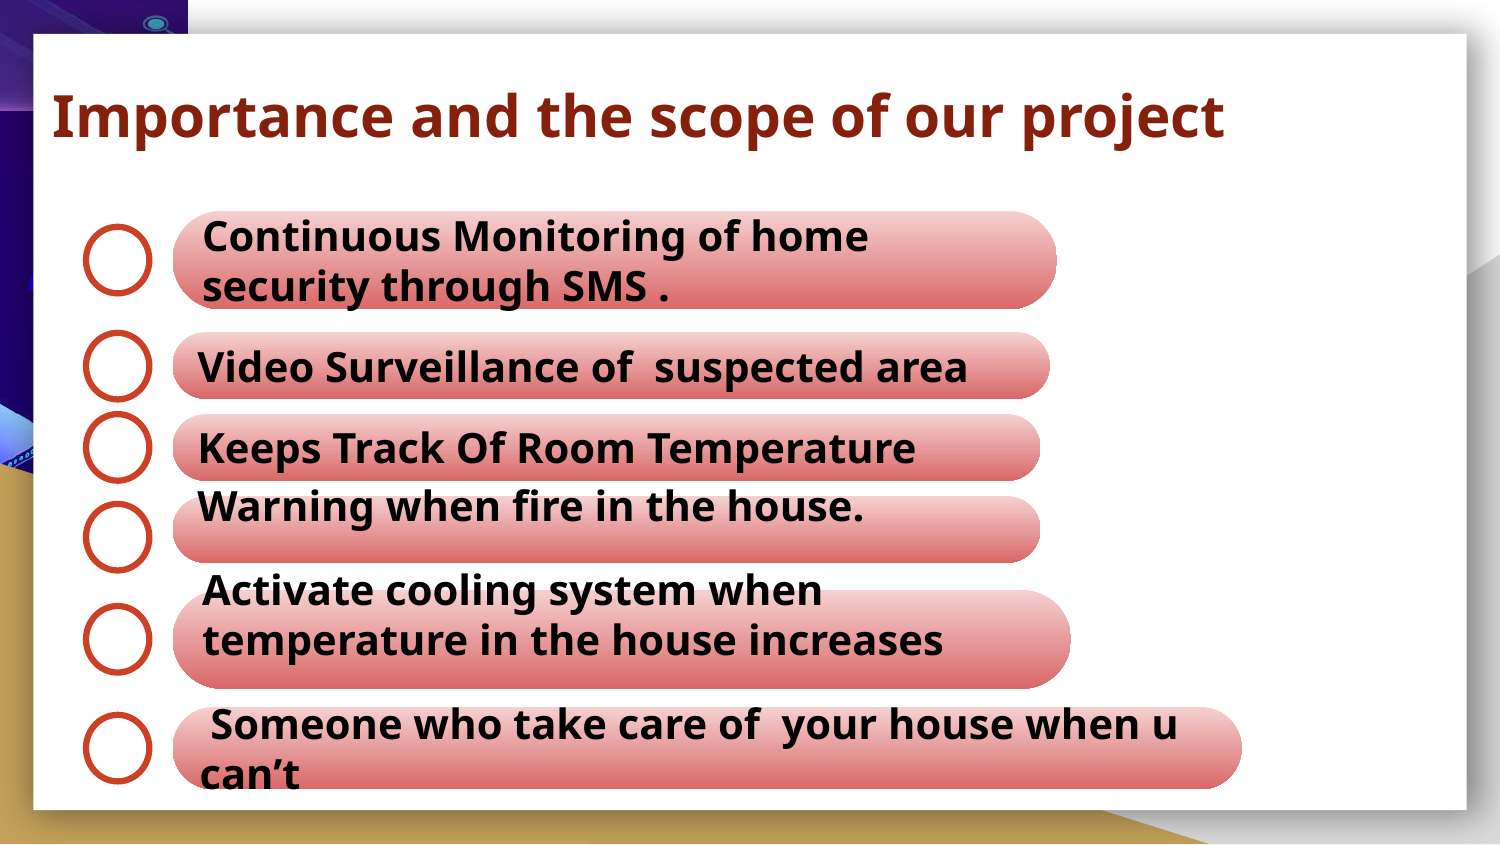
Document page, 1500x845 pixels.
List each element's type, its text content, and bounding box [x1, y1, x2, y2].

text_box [85, 589, 1072, 689]
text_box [85, 706, 1242, 790]
title Importance and the scope of our project [37, 39, 1267, 188]
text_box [85, 331, 1050, 400]
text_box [85, 210, 1058, 310]
picture [0, 0, 1500, 473]
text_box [85, 413, 1041, 481]
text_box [85, 495, 1041, 571]
